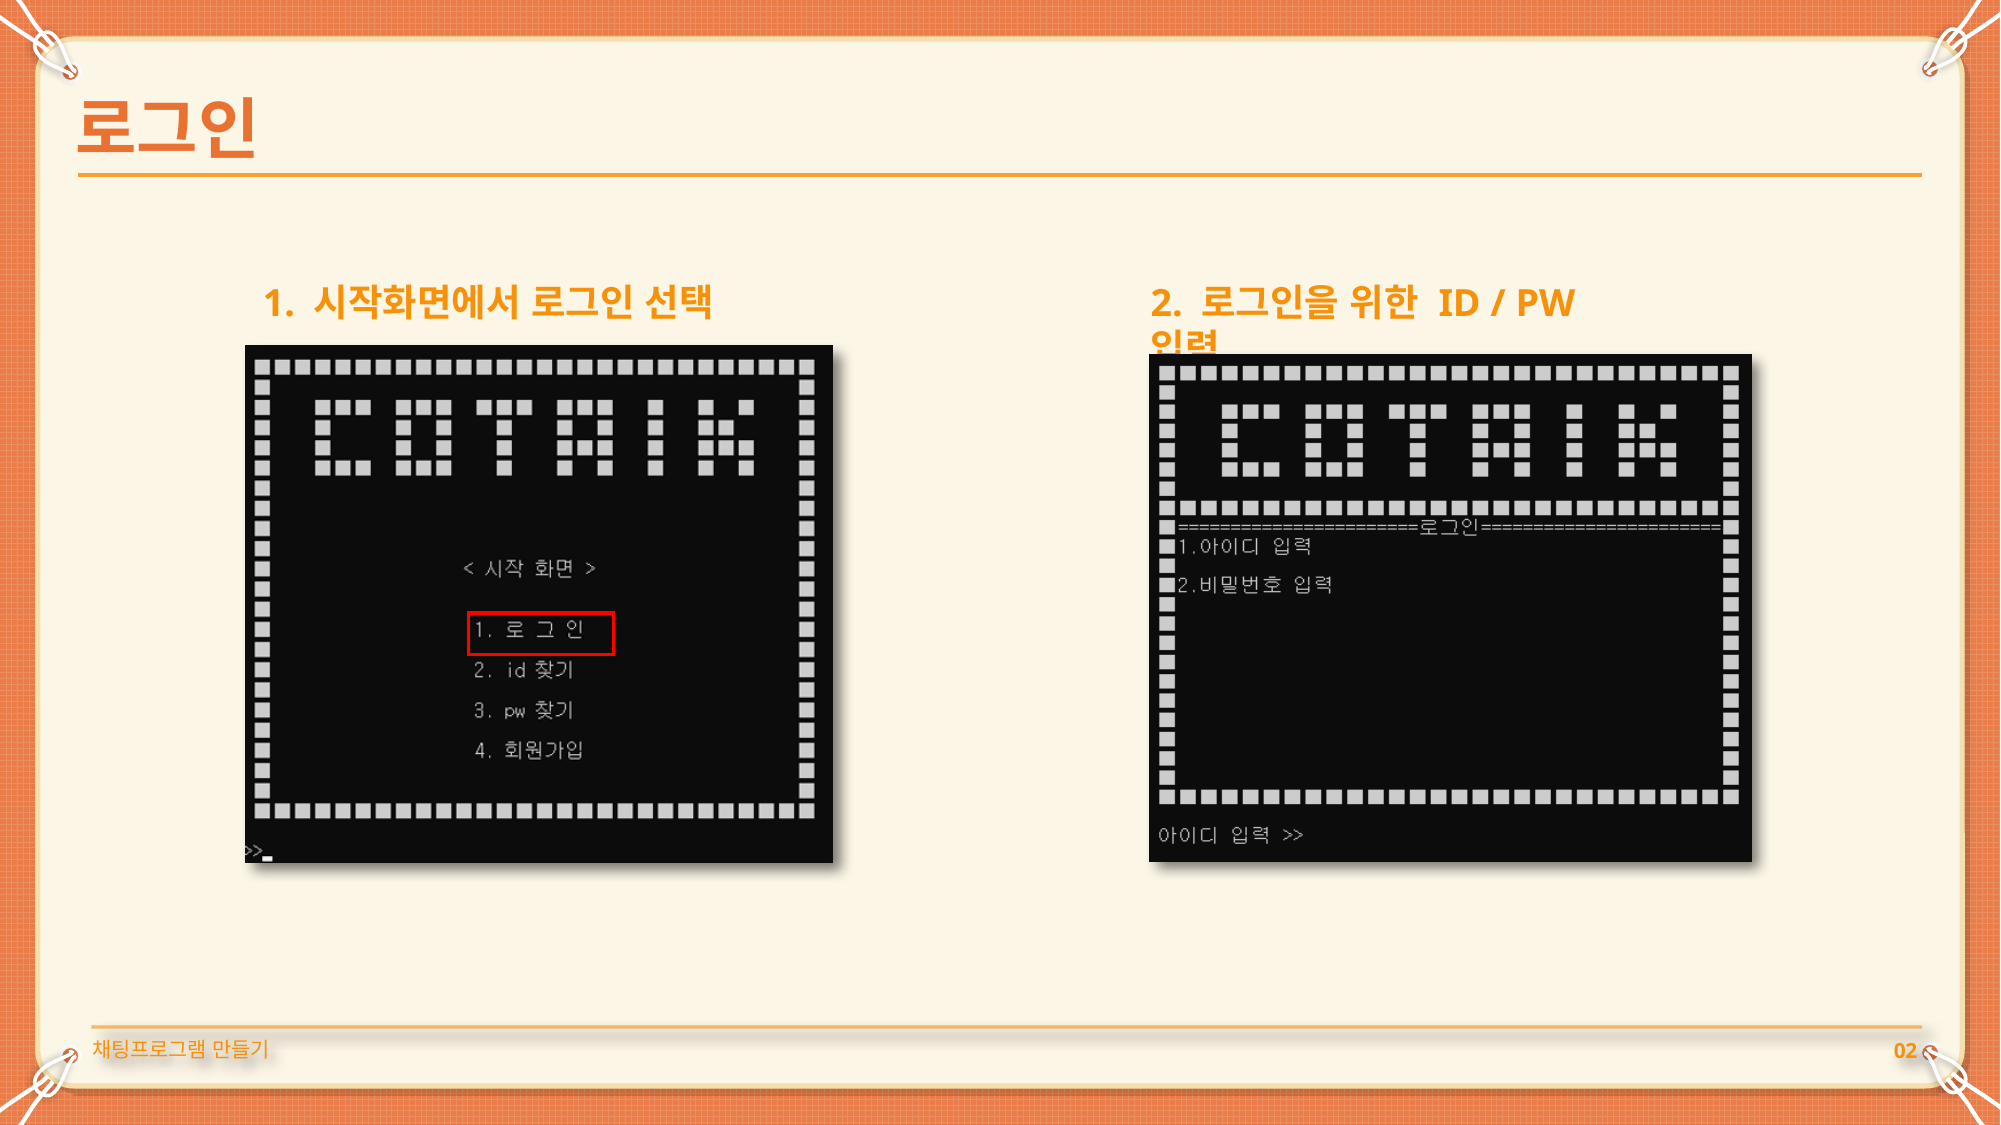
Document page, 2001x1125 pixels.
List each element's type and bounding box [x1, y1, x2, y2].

text_box [0, 0, 2000, 1125]
picture [1148, 353, 1752, 862]
picture [245, 345, 834, 864]
